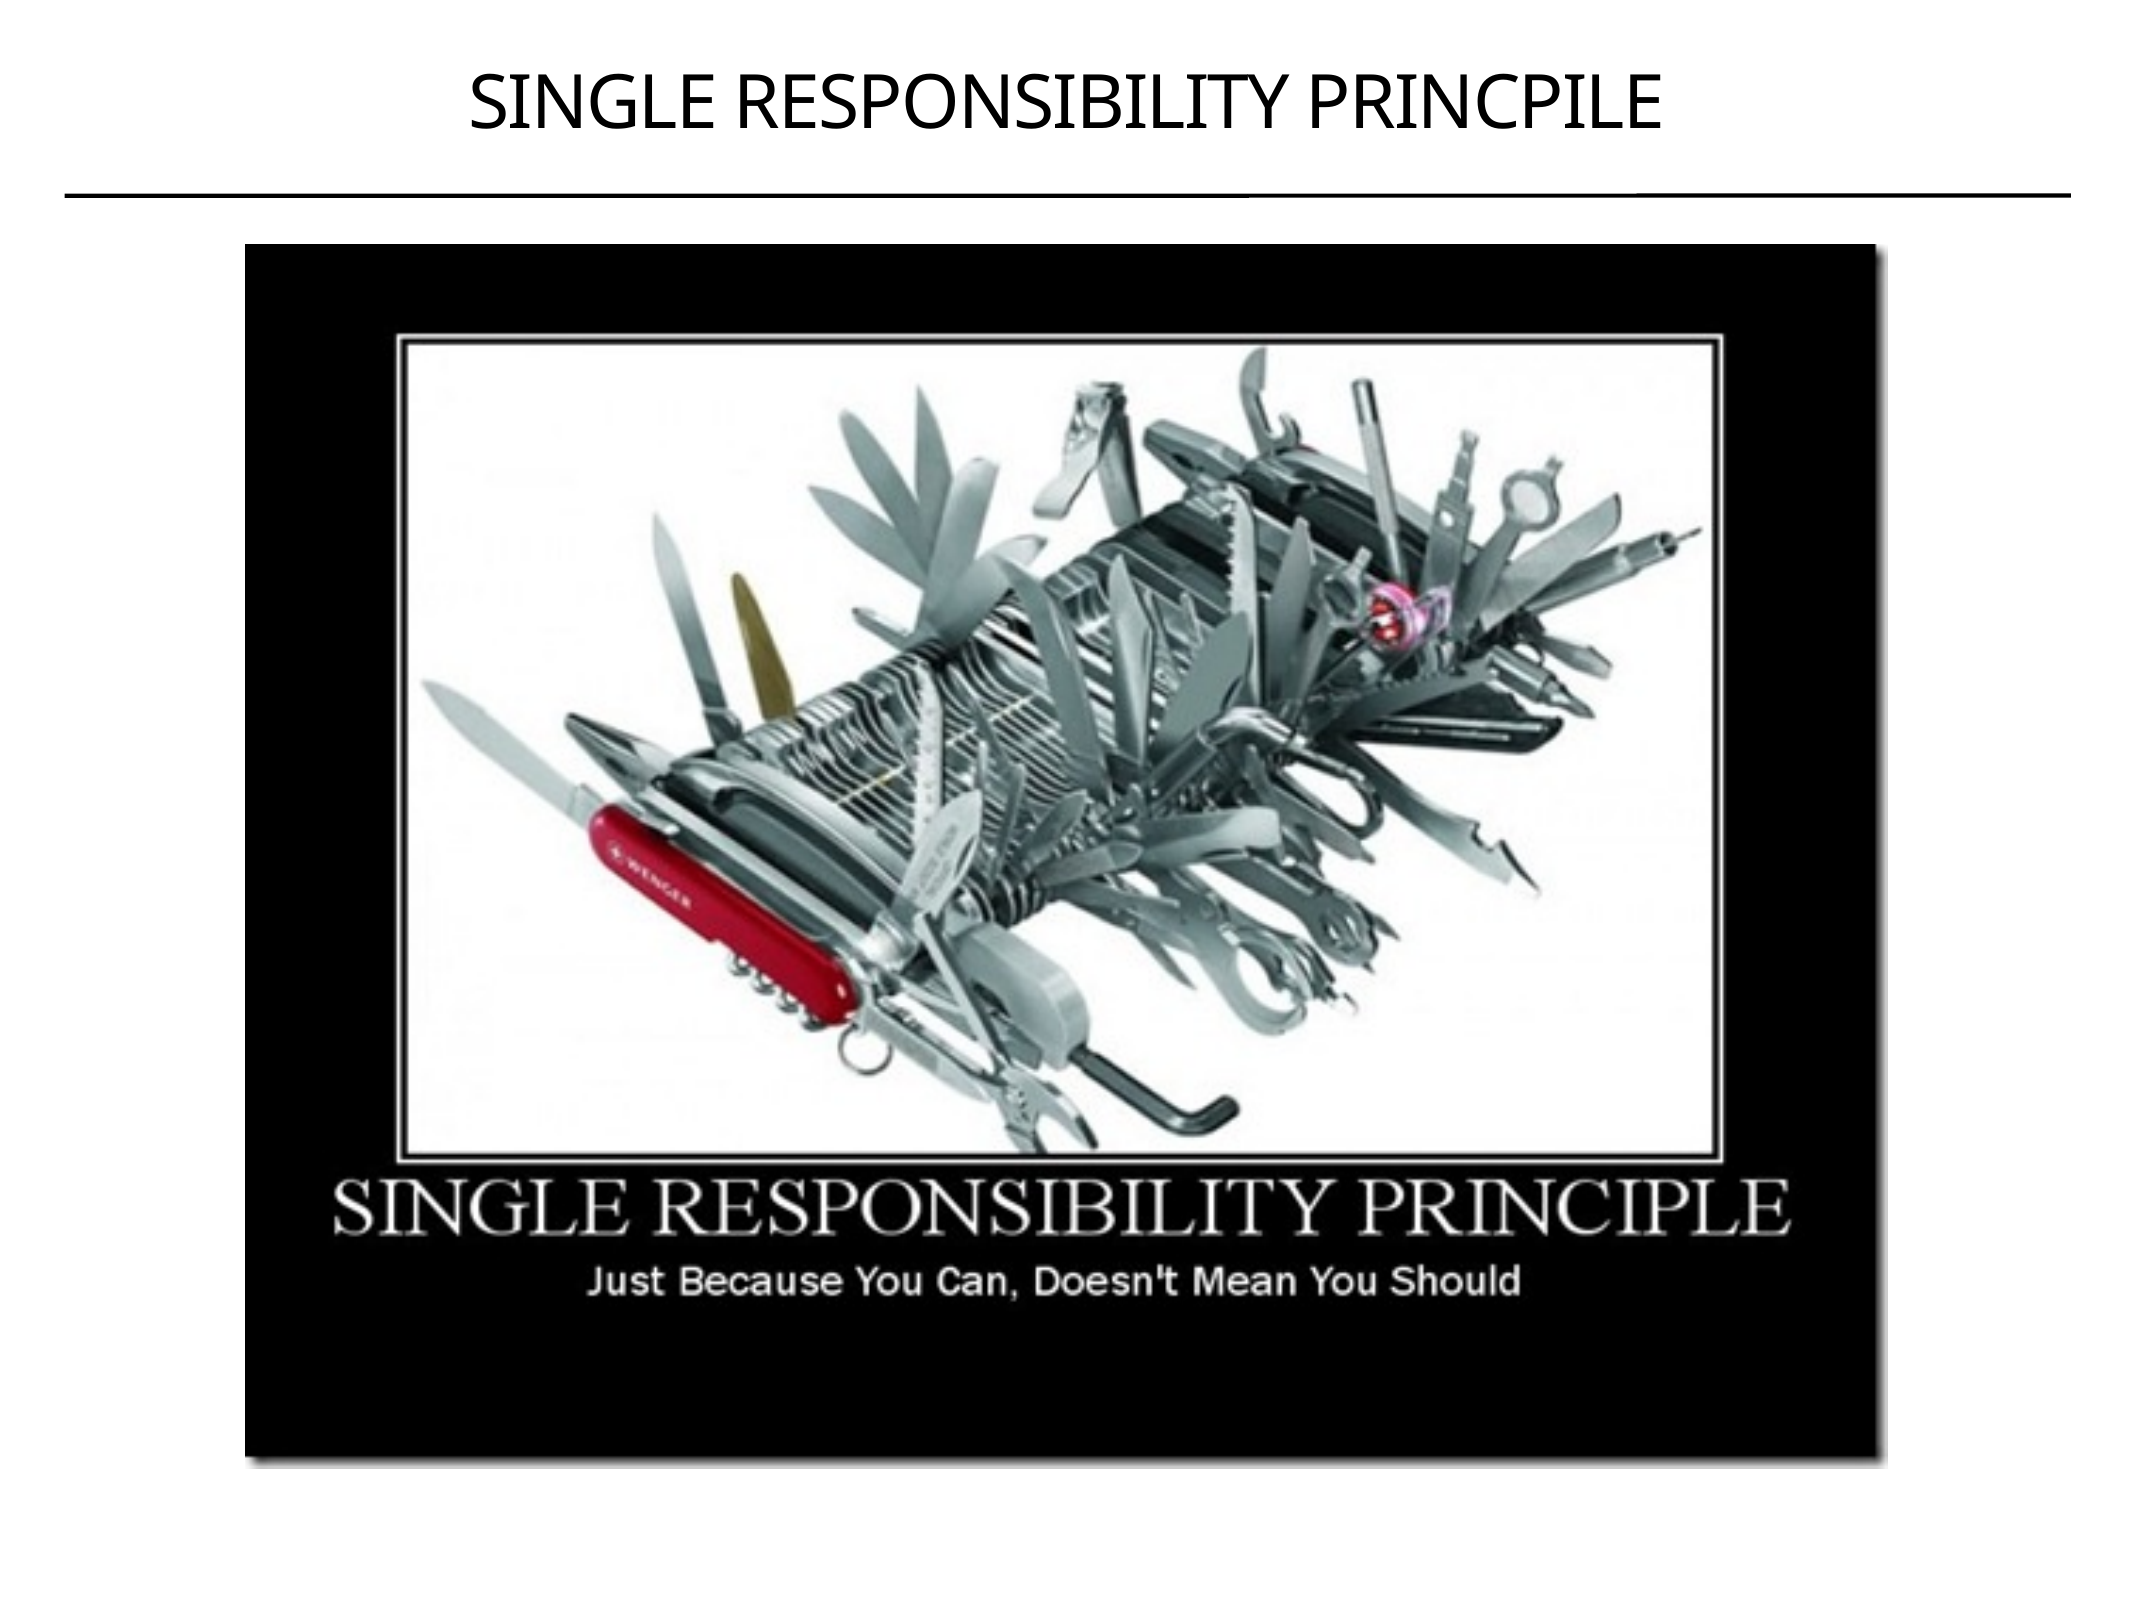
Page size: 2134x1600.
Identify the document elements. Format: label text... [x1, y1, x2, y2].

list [245, 244, 1888, 1469]
title Single RESPONSIBILITY PRINCPILE [62, 50, 2071, 169]
